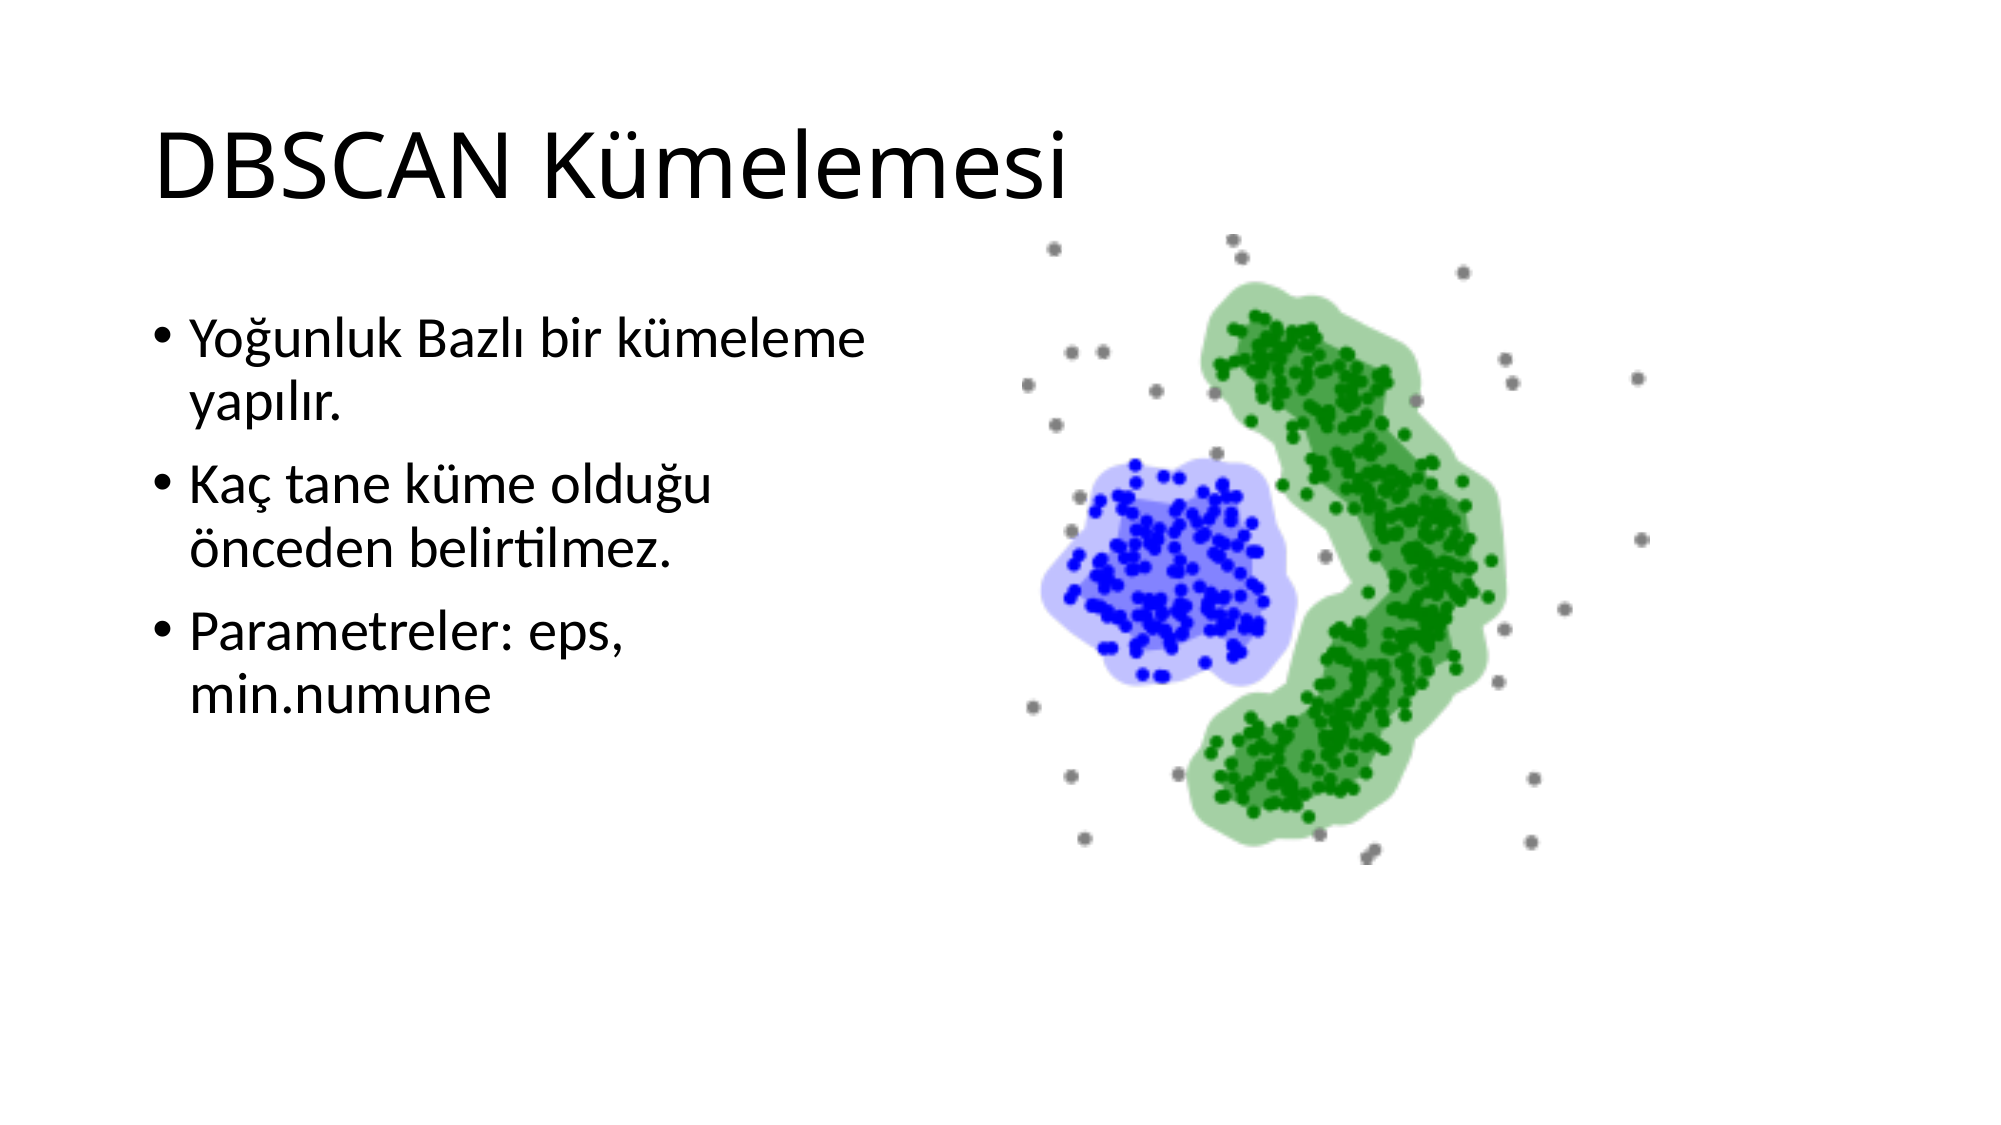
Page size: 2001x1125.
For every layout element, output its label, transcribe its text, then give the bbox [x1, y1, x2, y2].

title DBSCAN Kümelemesi [137, 59, 1863, 278]
picture [1022, 234, 1650, 865]
list Yoğunluk Bazlı bir kümeleme yapılır. Kaç tane küme olduğu önceden belirtilmez. Parametreler: eps, min.numune [137, 299, 929, 1014]
